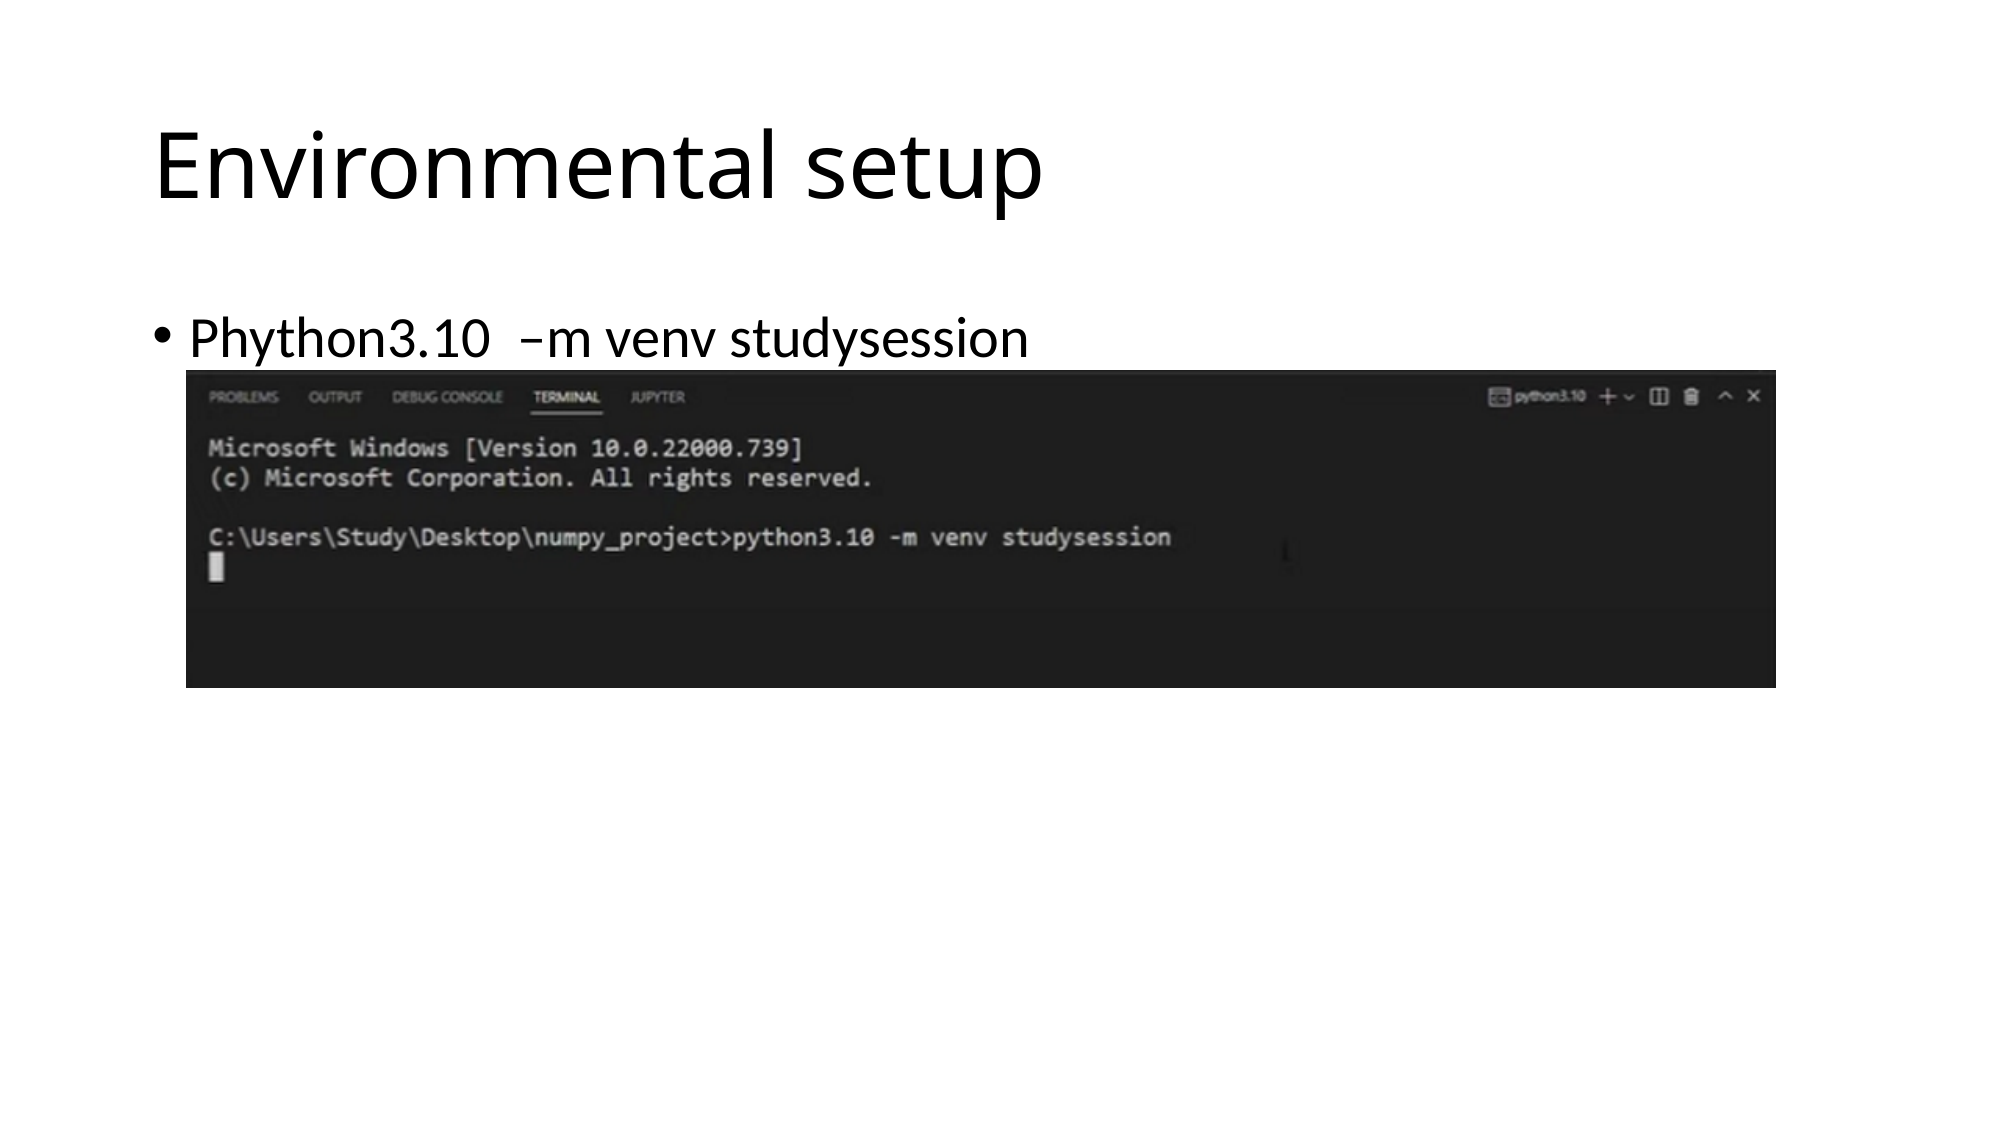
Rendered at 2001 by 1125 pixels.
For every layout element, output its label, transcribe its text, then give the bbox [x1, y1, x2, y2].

title Environmental setup [137, 59, 1863, 278]
list Phython3.10 –m venv studysession [137, 299, 1863, 1014]
picture [186, 370, 1776, 688]
